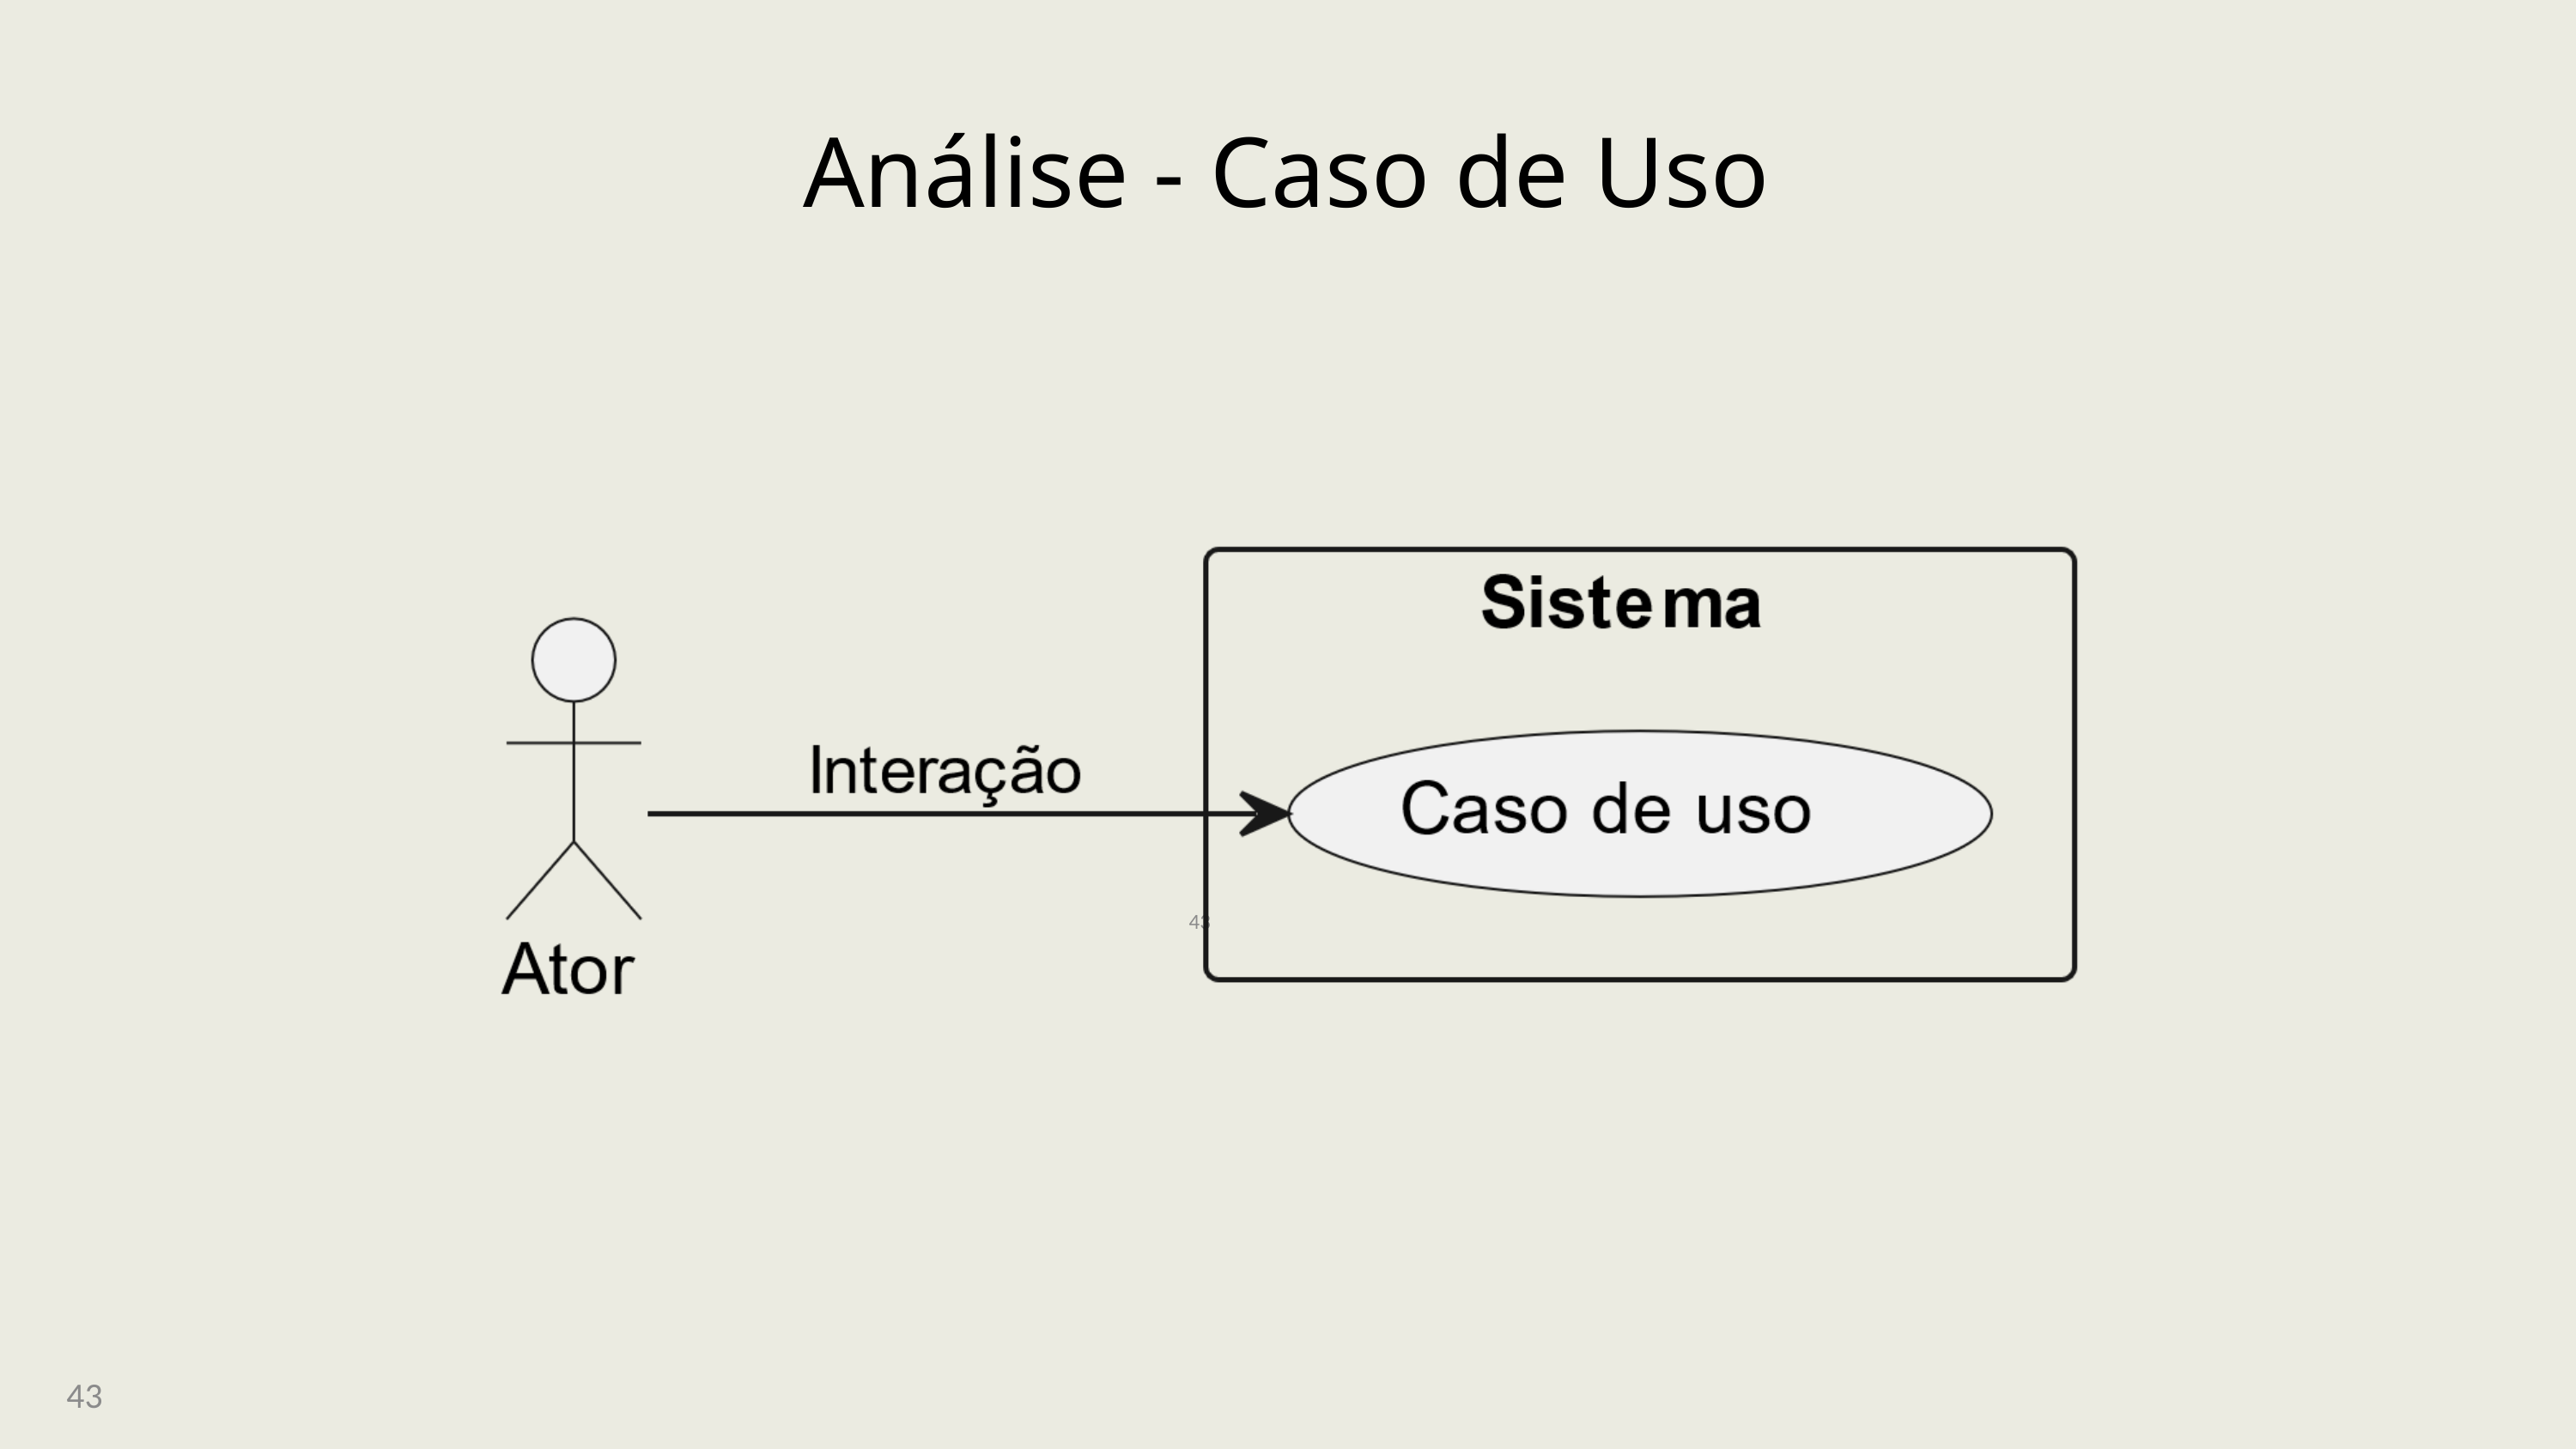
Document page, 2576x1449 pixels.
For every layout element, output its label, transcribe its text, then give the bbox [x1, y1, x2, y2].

slide_number 43 [922, 894, 1224, 947]
text_box 43 [53, 1367, 355, 1420]
text_box Análise - Caso de Uso [152, 111, 2421, 227]
text_box [471, 513, 2102, 1037]
